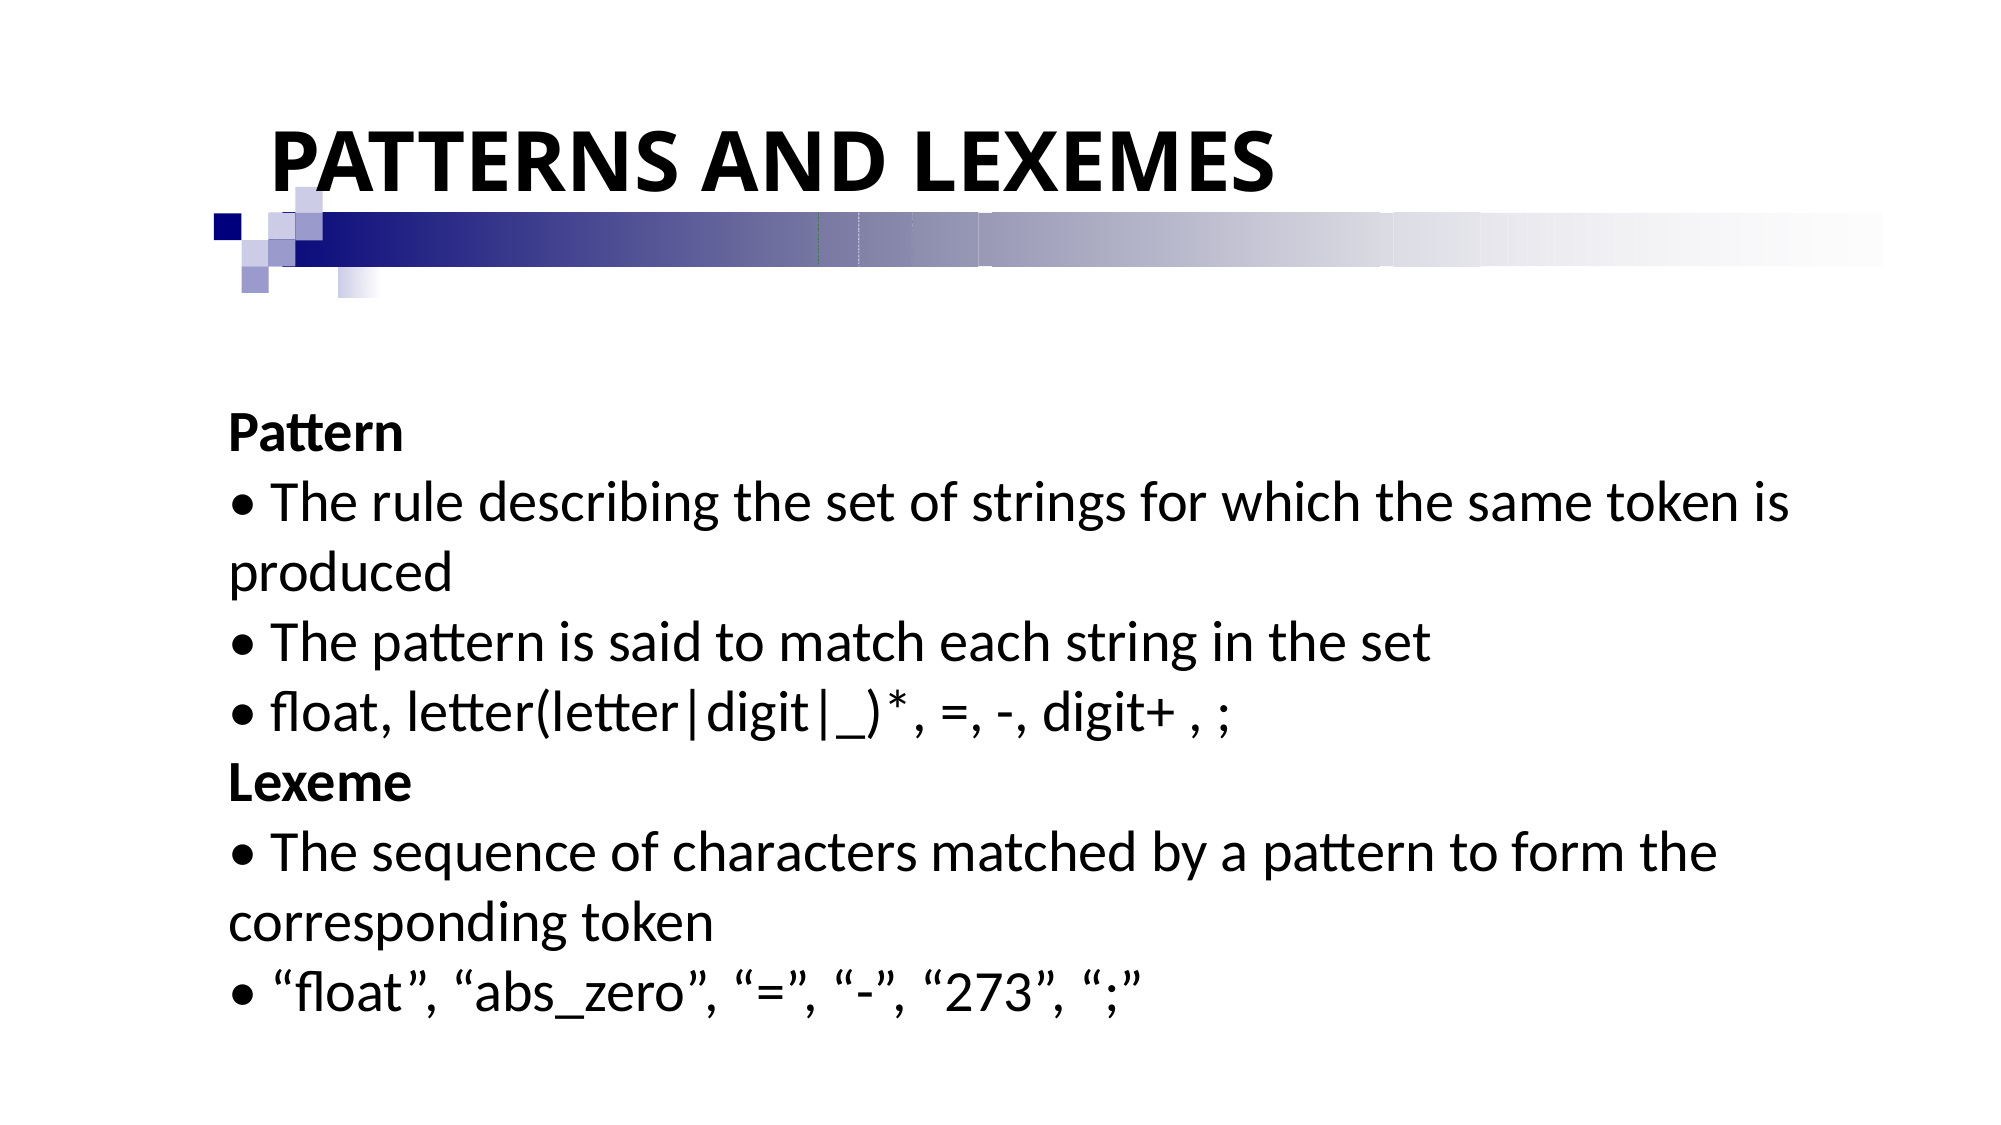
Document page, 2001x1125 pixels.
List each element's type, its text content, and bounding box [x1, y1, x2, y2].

text_box [338, 293, 380, 298]
title PATTERNS AND LEXEMES [108, 68, 1438, 259]
text_box Pattern • The rule describing the set of strings for which the same token is produced • The pattern is said to match each string in the set • float, letter(letter|digit|_)*, =, -, digit+ , ; Lexeme • The sequence of characters matched by a pattern to form the corresponding token • “float”, “abs_zero”, “=”, “-”, “273”, “;” [213, 385, 1823, 1031]
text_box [213, 186, 1883, 293]
